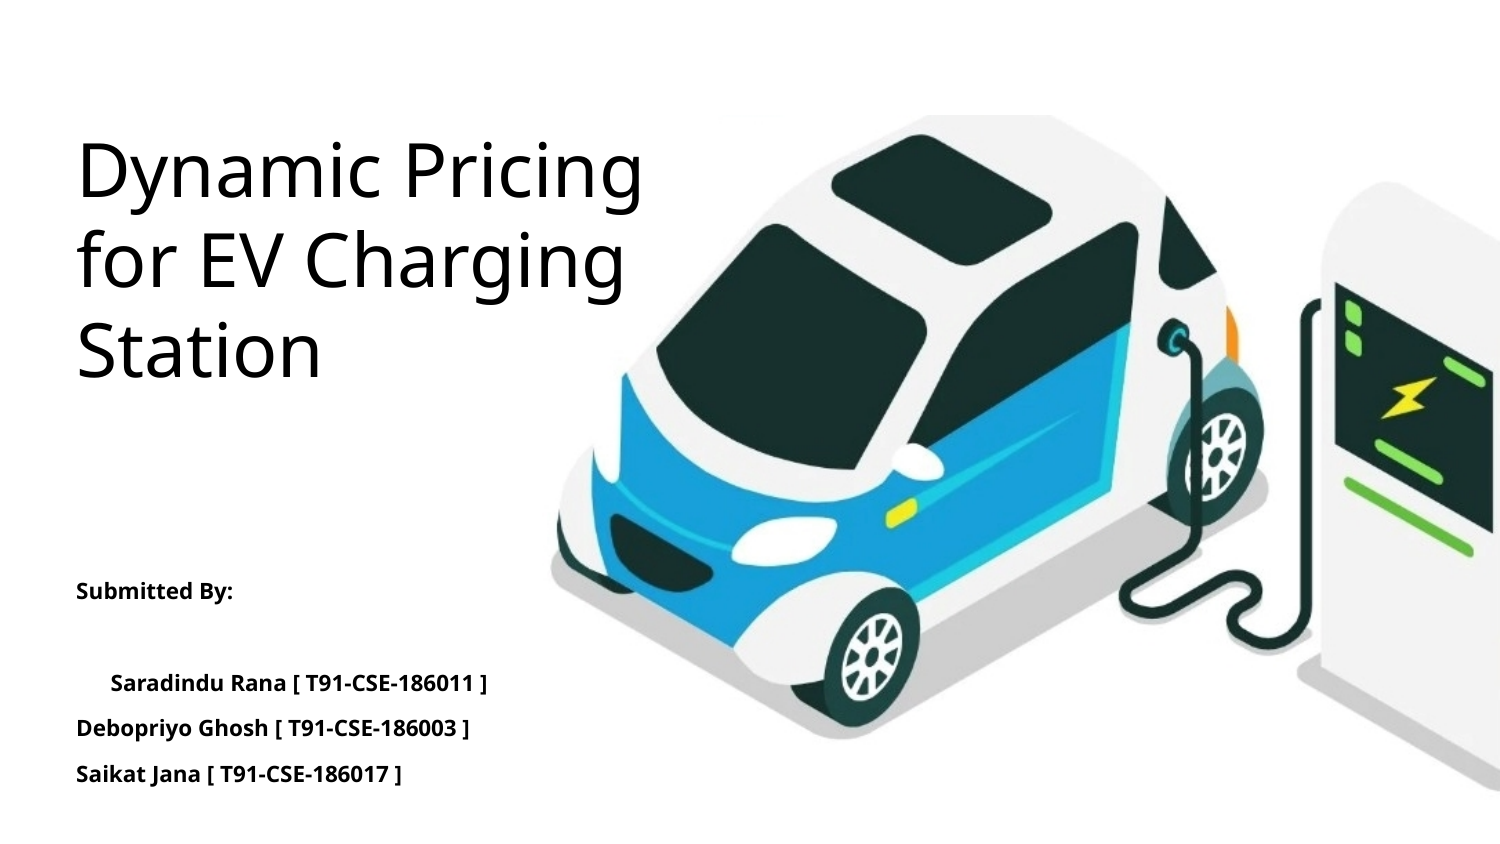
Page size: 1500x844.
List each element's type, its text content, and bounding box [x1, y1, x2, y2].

text_box Dynamic Pricing for EV Charging Station [61, 115, 540, 401]
picture [542, 115, 1500, 844]
text_box Submitted By: Saradindu Rana [ T91-CSE-186011 ] Debopriyo Ghosh [ T91-CSE-186003 ] Saikat Jana [ T91-CSE-186017 ] [61, 543, 537, 807]
